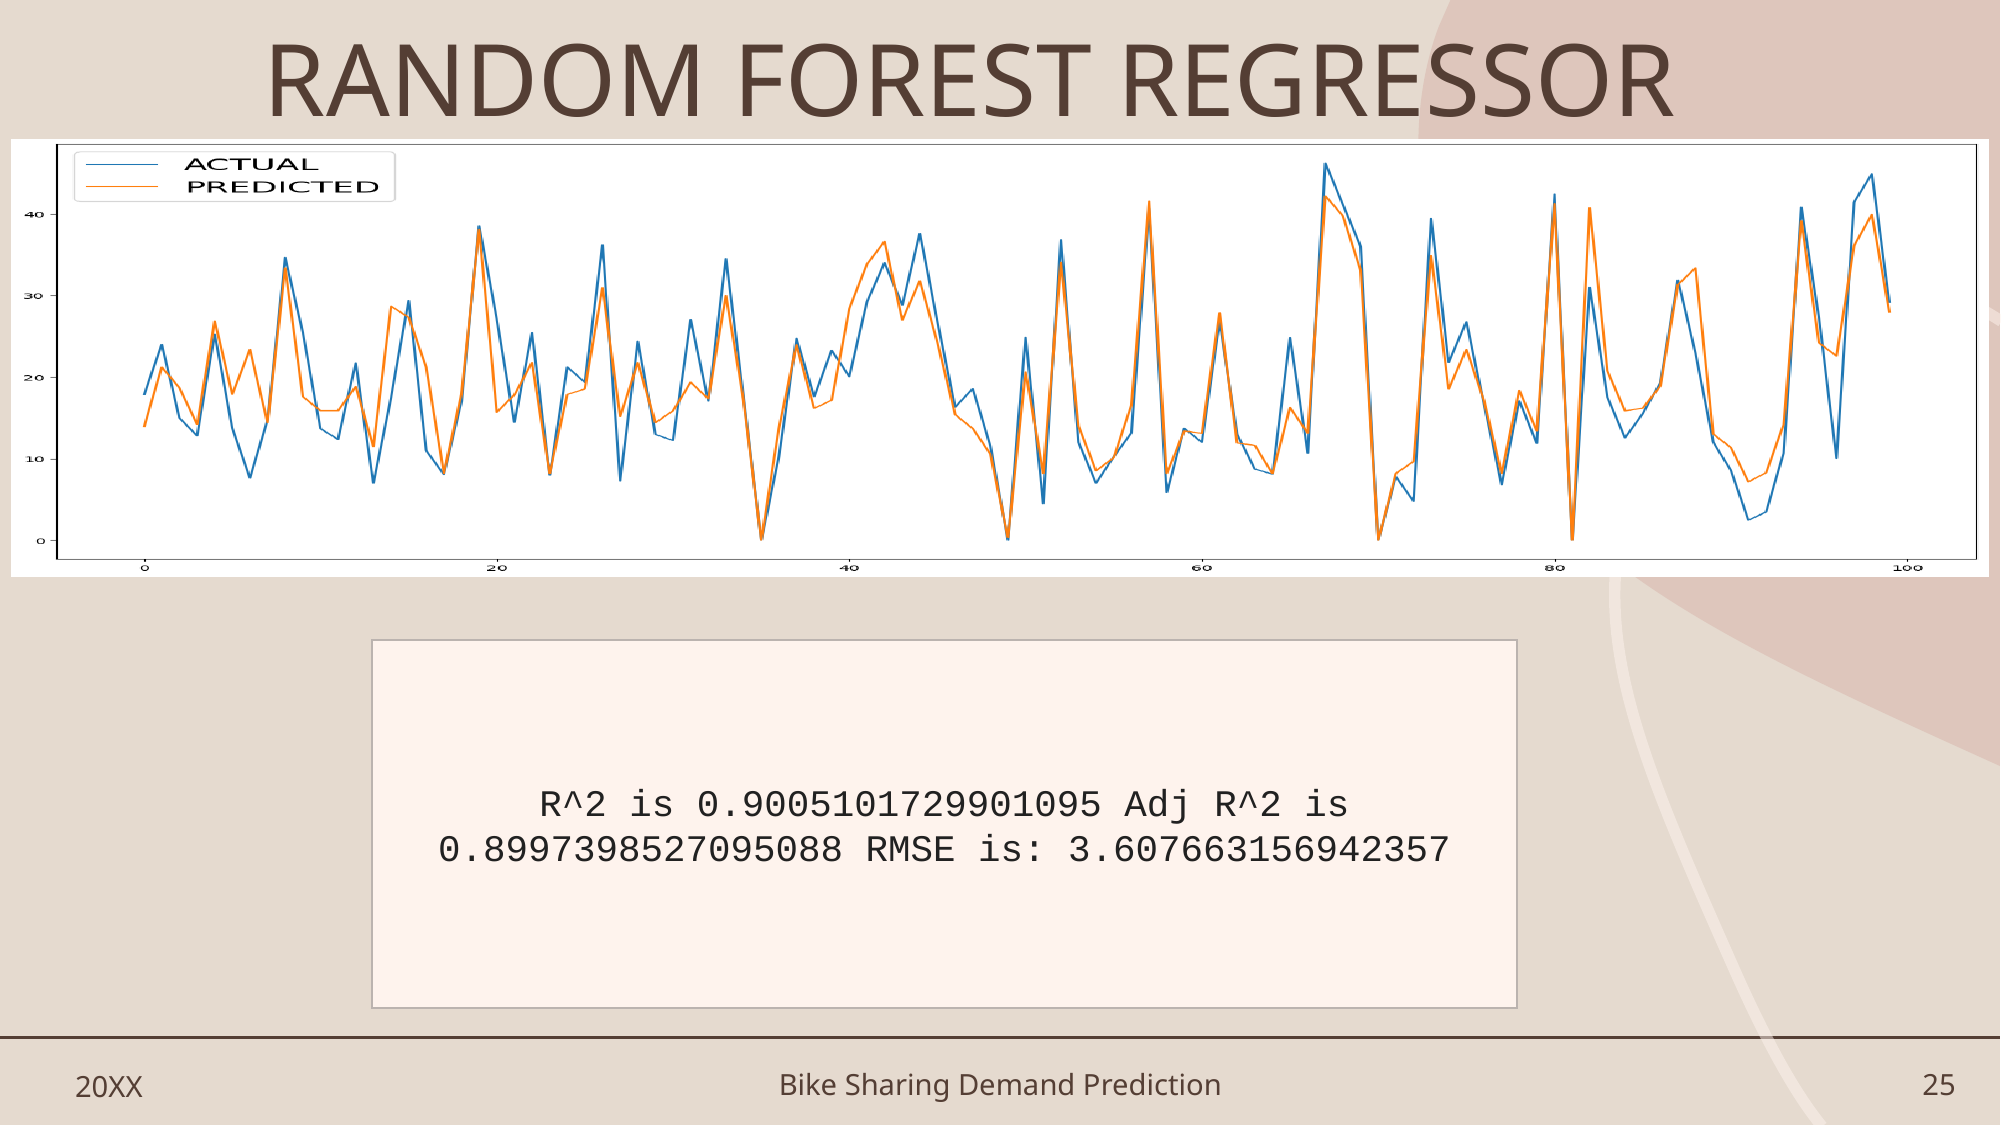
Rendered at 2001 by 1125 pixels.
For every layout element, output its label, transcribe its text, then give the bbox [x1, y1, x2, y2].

footer Bike Sharing Demand Prediction [718, 1060, 1283, 1112]
title RANDOM FOREST REGRESSOR [107, 28, 1833, 139]
slide_number 25 [1808, 1060, 1971, 1112]
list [11, 139, 1989, 577]
text_box R^2 is 0.9005101729901095 Adj R^2 is 0.8997398527095088 RMSE is: 3.607663156942357 [371, 639, 1518, 1009]
slide_number 20XX [60, 1060, 222, 1112]
